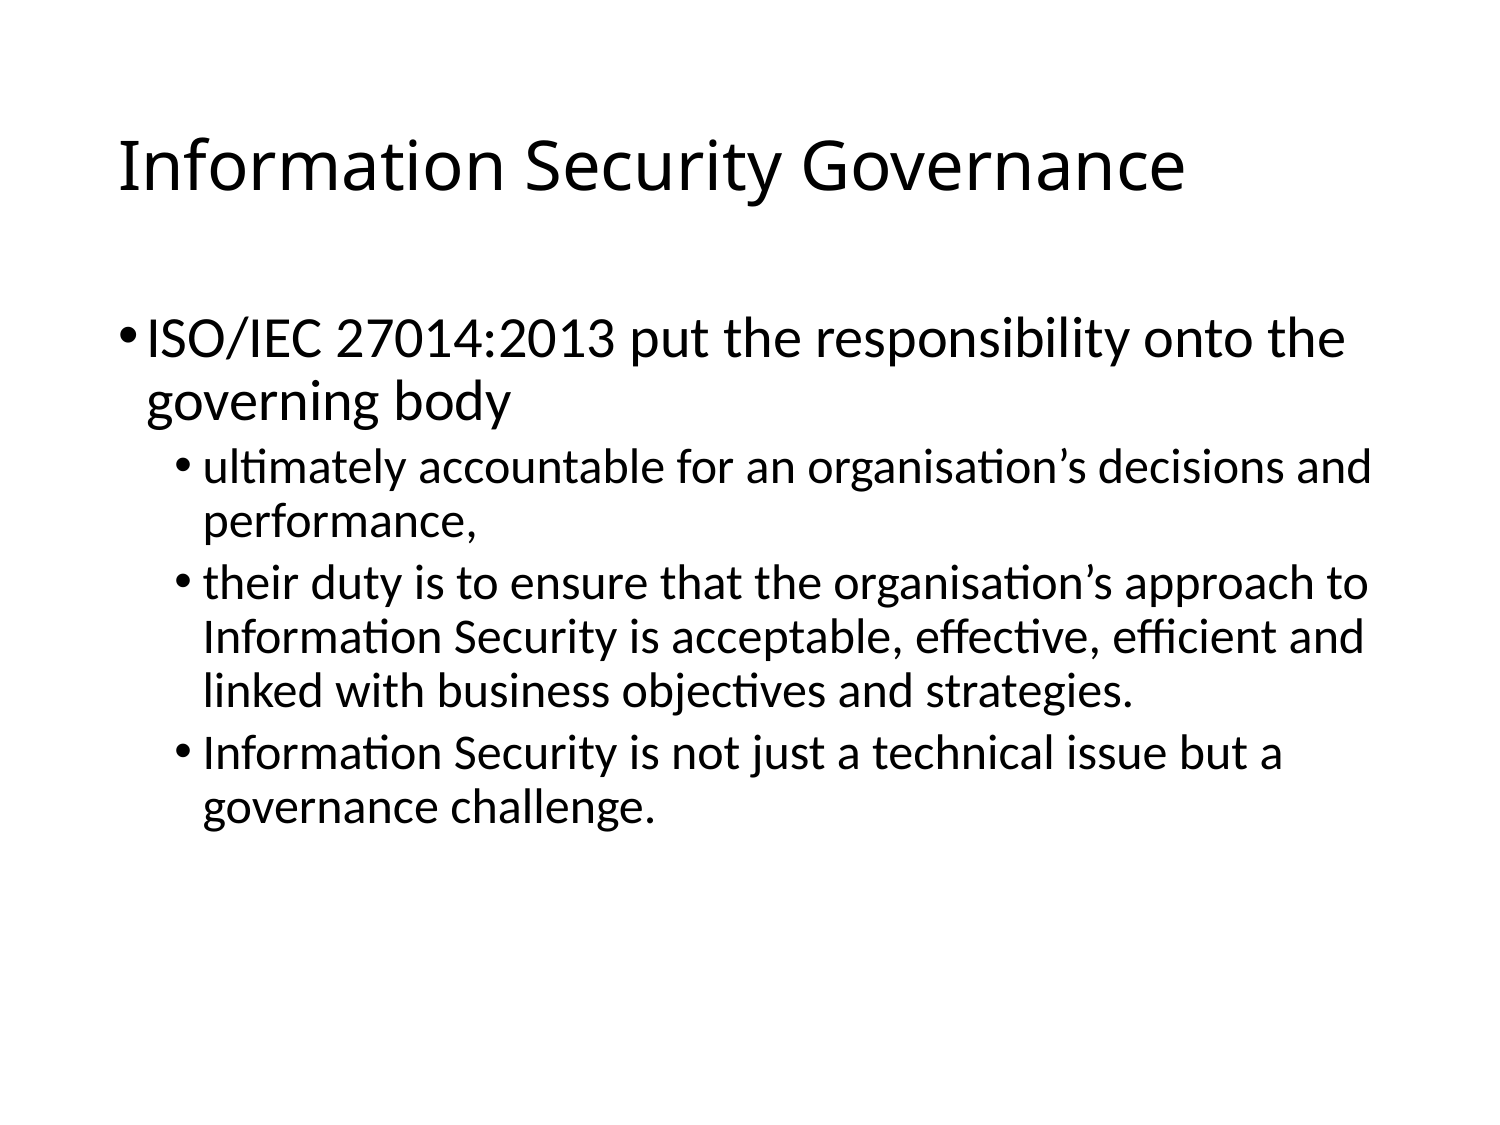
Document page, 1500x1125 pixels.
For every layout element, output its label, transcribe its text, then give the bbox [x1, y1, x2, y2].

title Information Security Governance [103, 59, 1397, 278]
list ISO/IEC 27014:2013 put the responsibility onto the governing body ultimately accountable for an organisation’s decisions and performance, their duty is to ensure that the organisation’s approach to Information Security is acceptable, effective, efficient and linked with business objectives and strategies. Information Security is not just a technical issue but a governance challenge. [103, 299, 1397, 1014]
